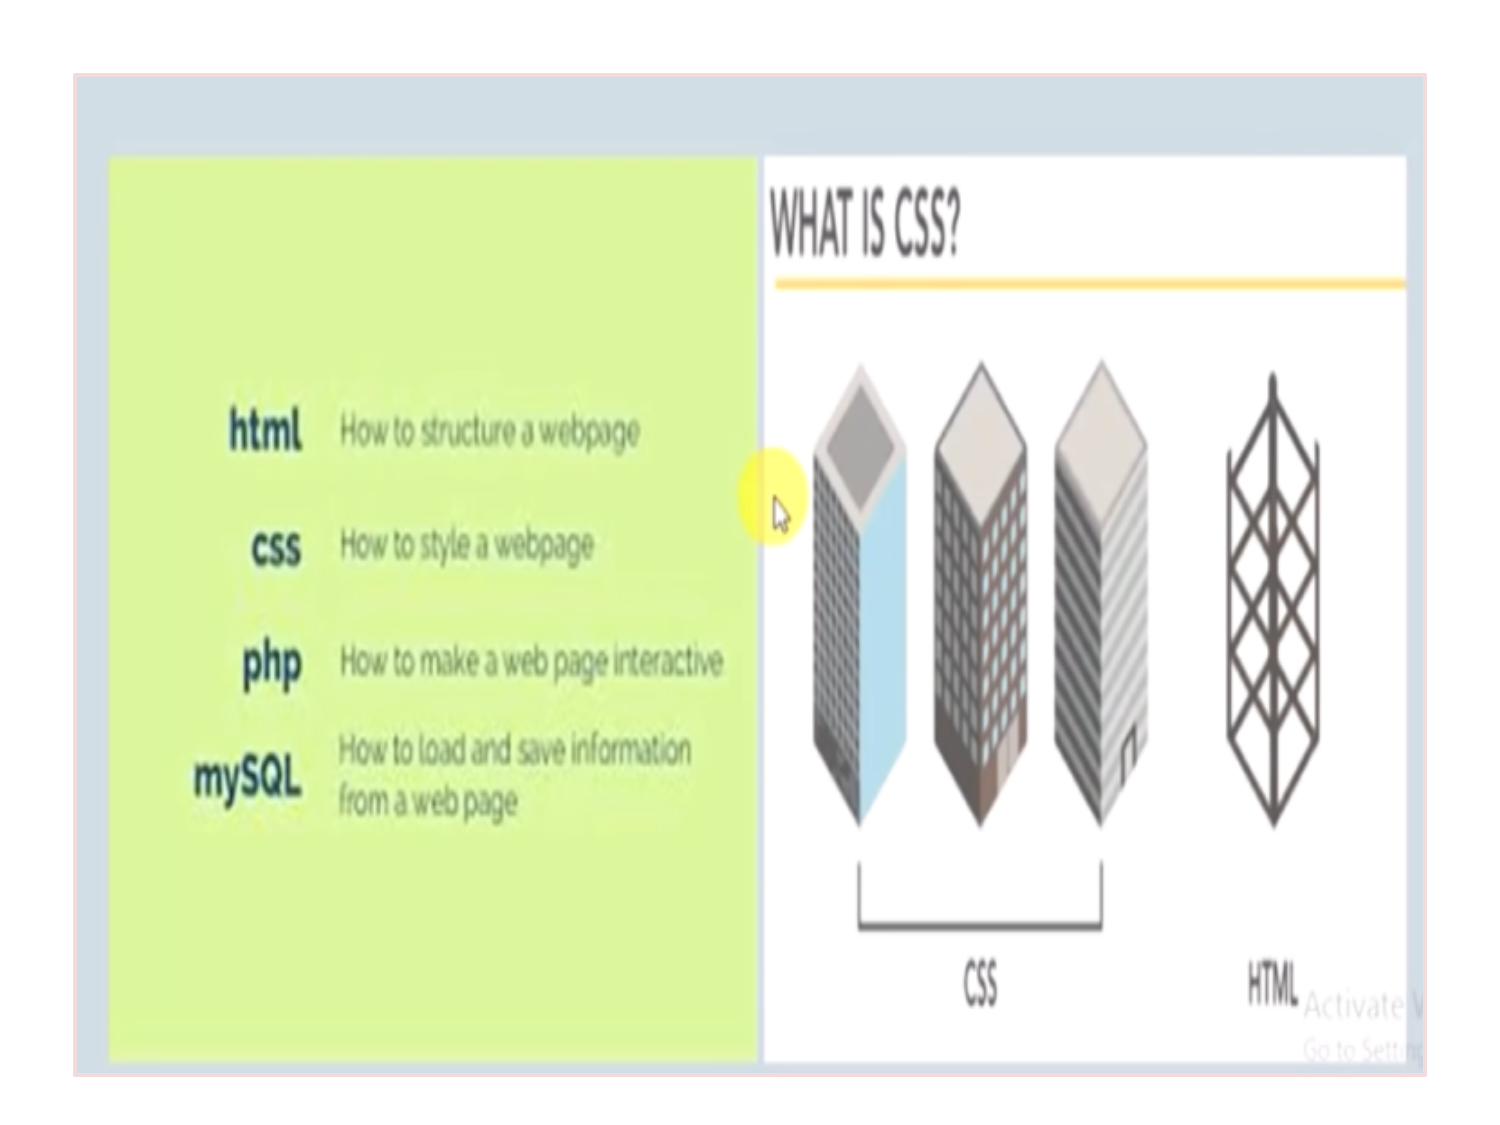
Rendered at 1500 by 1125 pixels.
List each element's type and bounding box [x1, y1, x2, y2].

text_box [73, 73, 1427, 1077]
